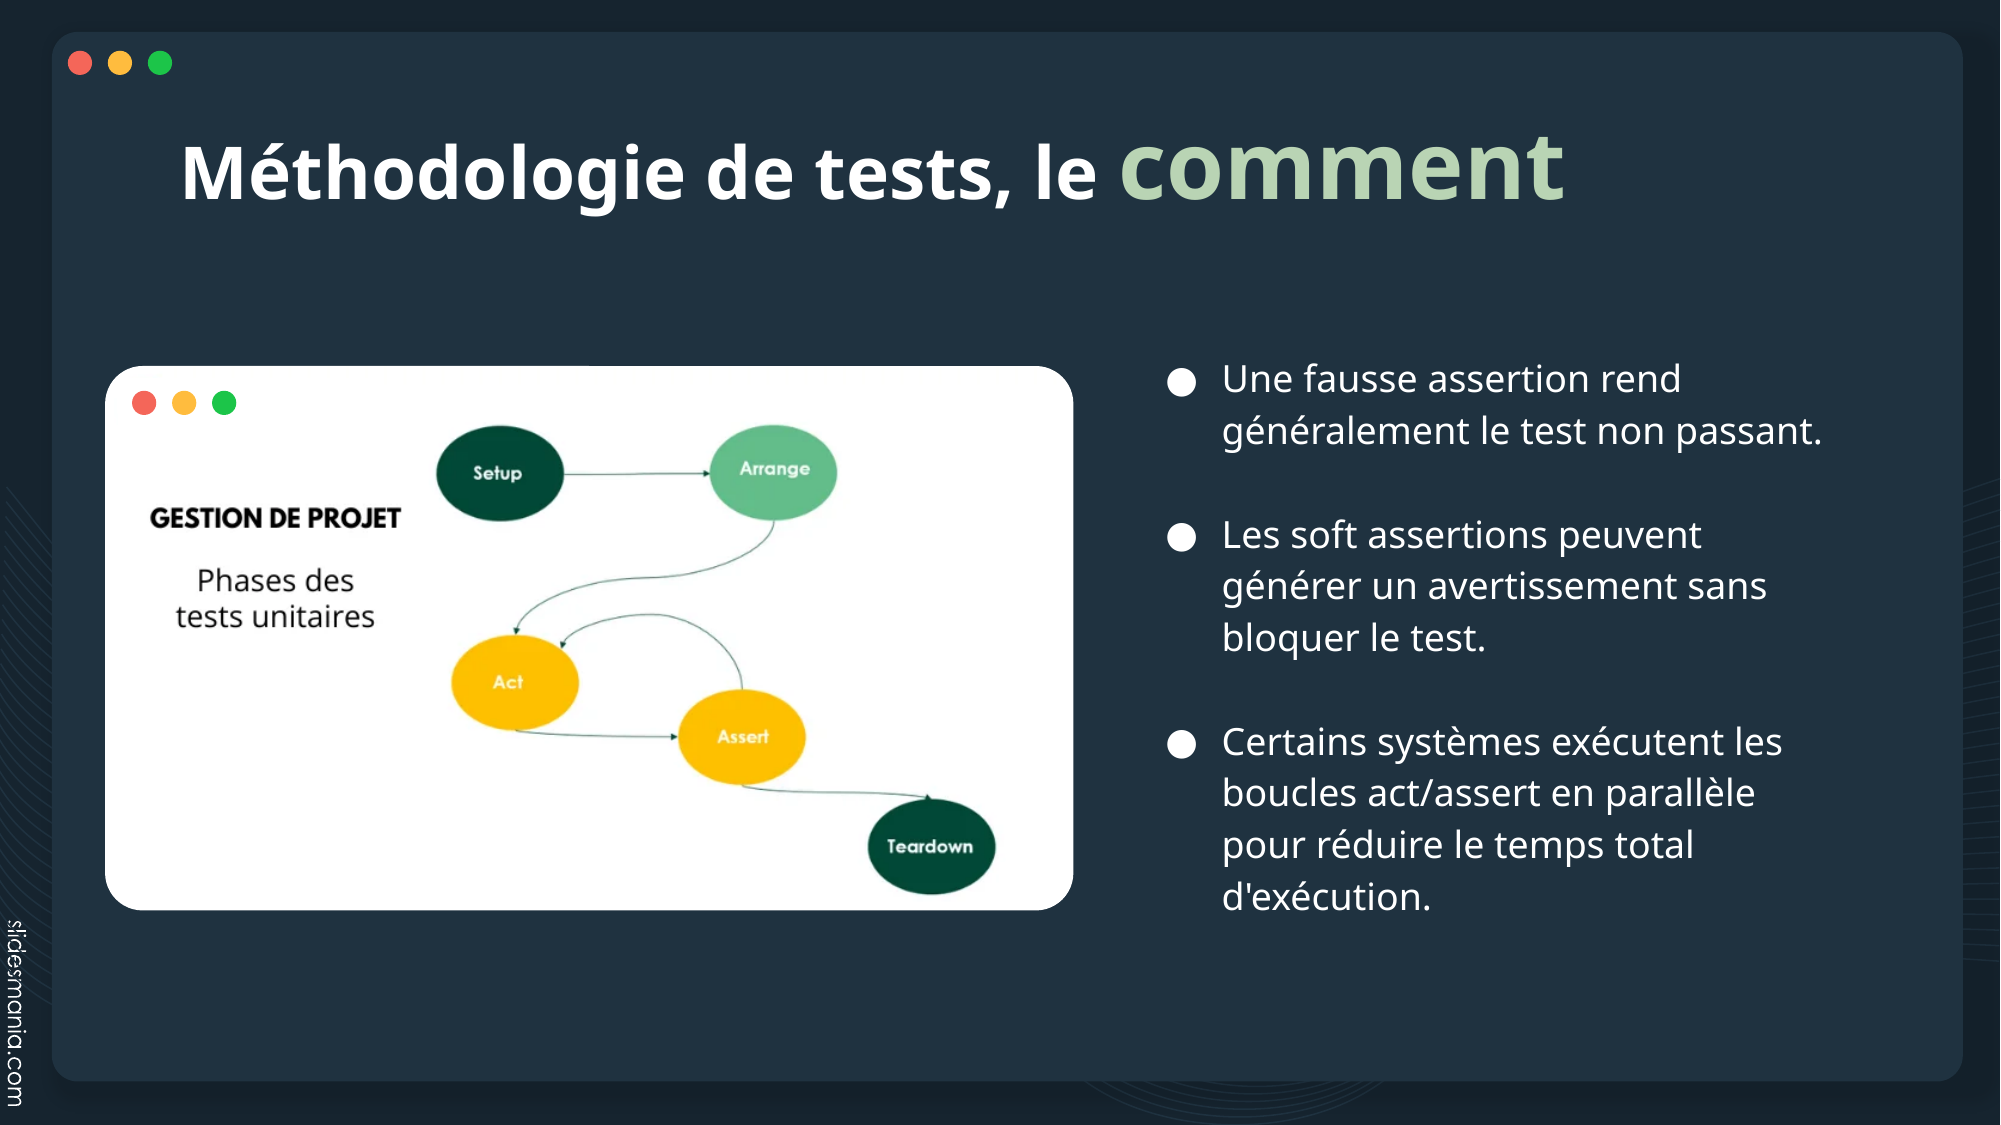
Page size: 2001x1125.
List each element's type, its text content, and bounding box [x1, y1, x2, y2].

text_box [67, 50, 173, 76]
list Une fausse assertion rend généralement le test non passant. Les soft assertions peuvent générer un avertissement sans bloquer le test. Certains systèmes exécutent les boucles act/assert en parallèle pour réduire le temps total d'exécution. [1126, 328, 1855, 998]
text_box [131, 390, 237, 416]
text_box [51, 31, 1963, 1082]
text_box Méthodologie de tests, le comment [159, 85, 1819, 211]
picture [104, 365, 1074, 911]
